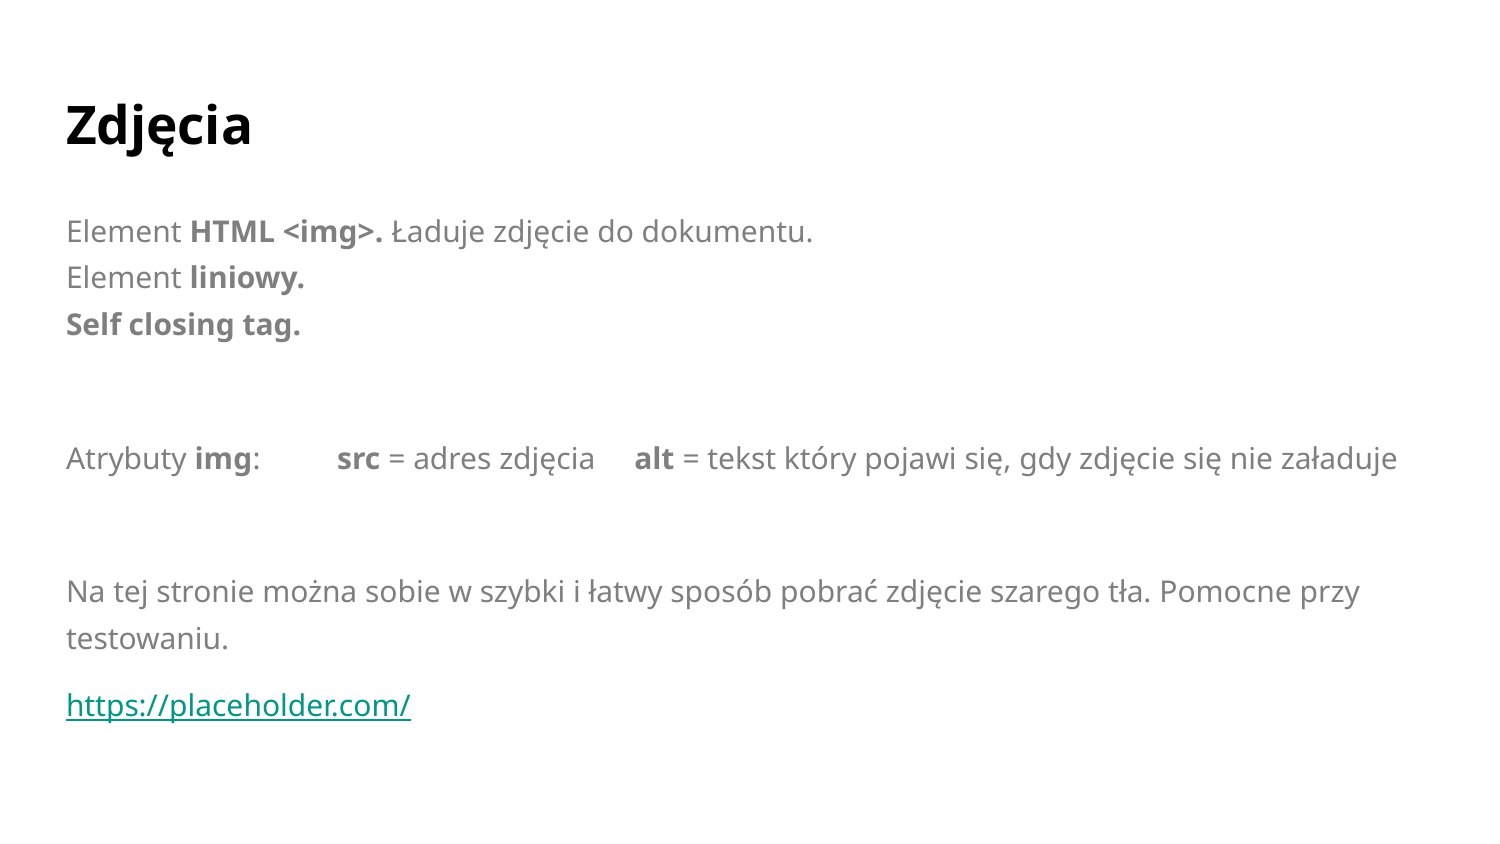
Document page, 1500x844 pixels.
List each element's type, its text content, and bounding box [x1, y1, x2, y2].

title Zdjęcia [51, 72, 1449, 176]
list Element HTML <img>. Ładuje zdjęcie do dokumentu. Element liniowy. Self closing tag. Atrybuty img: src = adres zdjęcia alt = tekst który pojawi się, gdy zdjęcie się nie załaduje Na tej stronie można sobie w szybki i łatwy sposób pobrać zdjęcie szarego tła. Pomocne przy testowaniu. https://placeholder.com/ [51, 189, 1449, 750]
